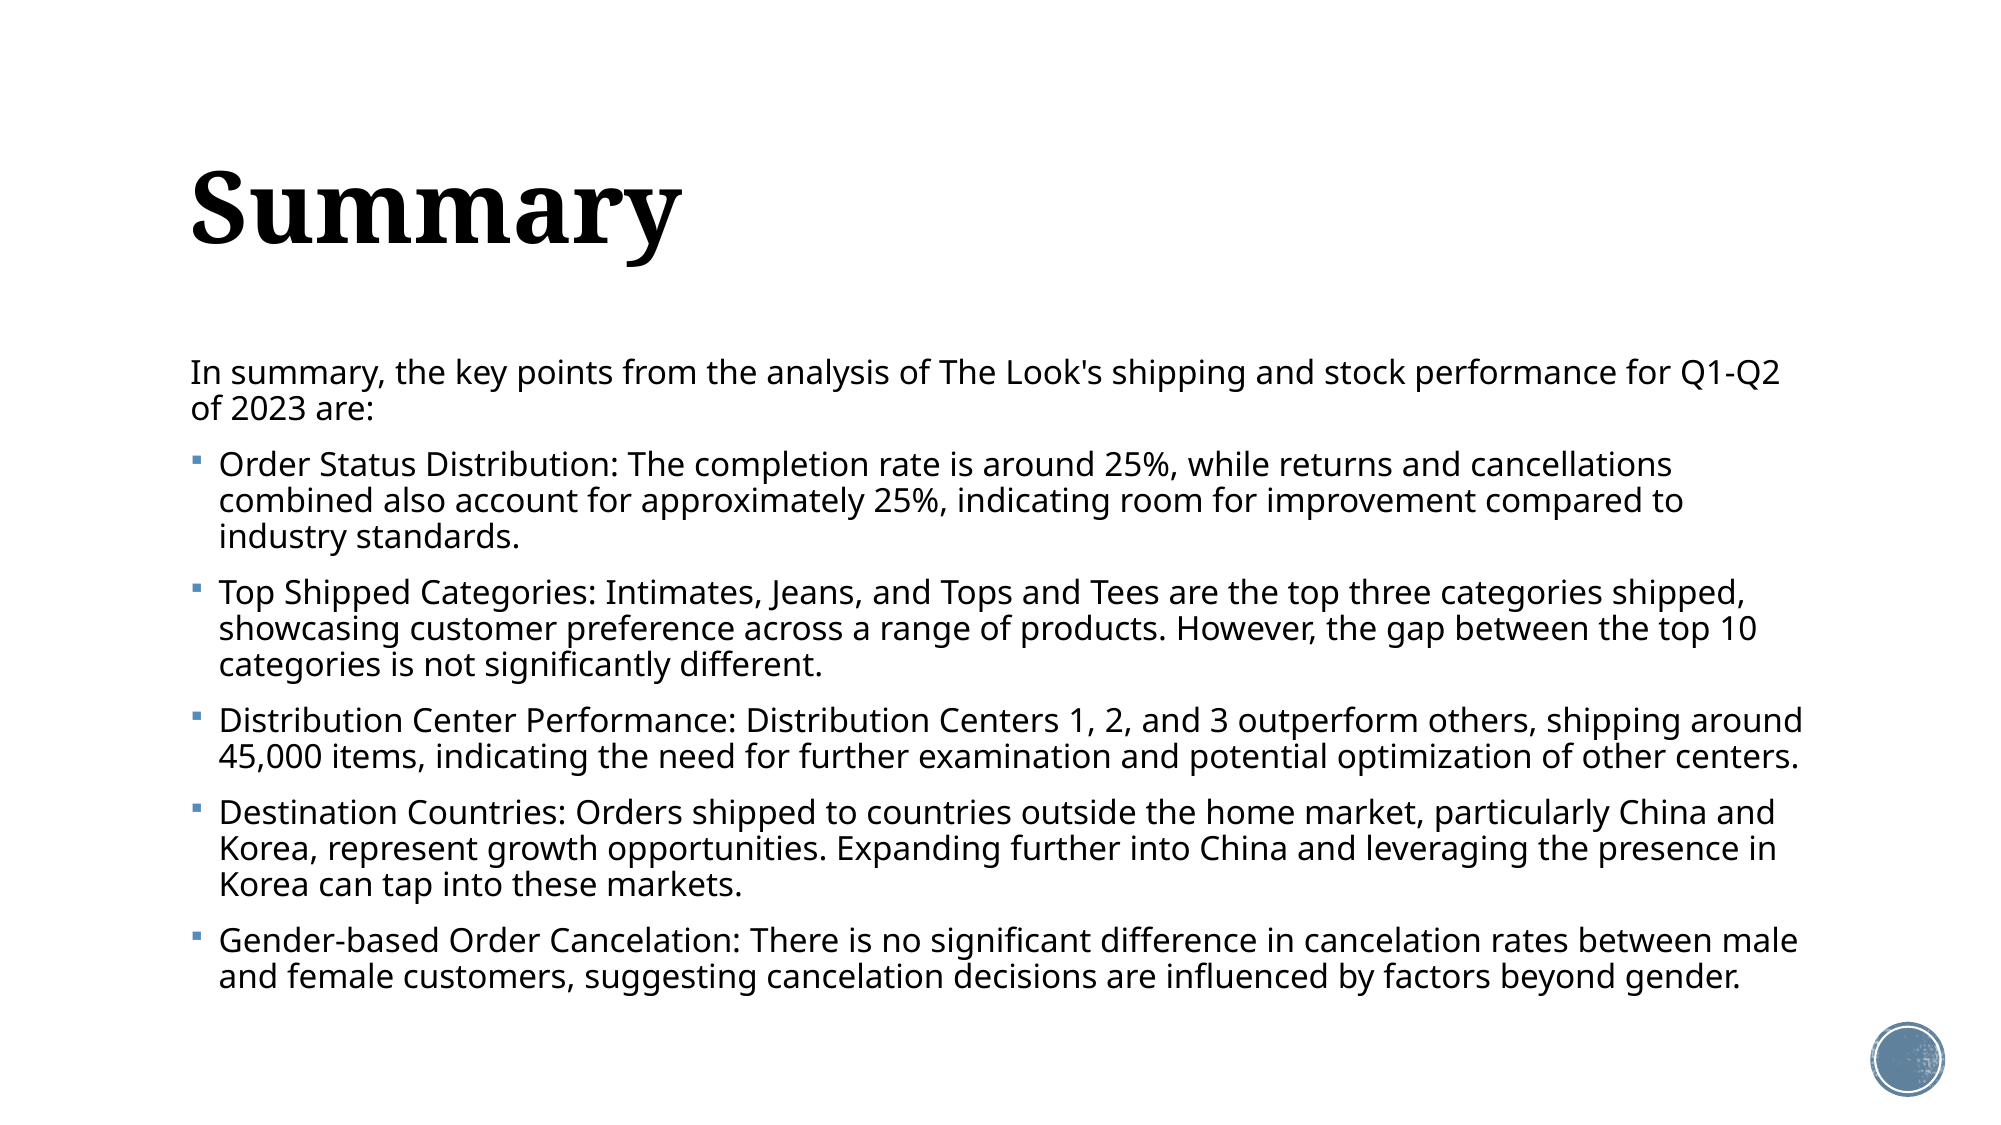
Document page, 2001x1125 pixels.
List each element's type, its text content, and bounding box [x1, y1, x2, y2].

title Summary [175, 79, 1826, 344]
list In summary, the key points from the analysis of The Look's shipping and stock performance for Q1-Q2 of 2023 are: Order Status Distribution: The completion rate is around 25%, while returns and cancellations combined also account for approximately 25%, indicating room for improvement compared to industry standards. Top Shipped Categories: Intimates, Jeans, and Tops and Tees are the top three categories shipped, showcasing customer preference across a range of products. However, the gap between the top 10 categories is not significantly different. Distribution Center Performance: Distribution Centers 1, 2, and 3 outperform others, shipping around 45,000 items, indicating the need for further examination and potential optimization of other centers. Destination Countries: Orders shipped to countries outside the home market, particularly China and Korea, represent growth opportunities. Expanding further into China and leveraging the presence in Korea can tap into these markets. Gender-based Order Cancelation: There is no significant difference in cancelation rates between male and female customers, suggesting cancelation decisions are influenced by factors beyond gender. [175, 348, 1826, 1013]
